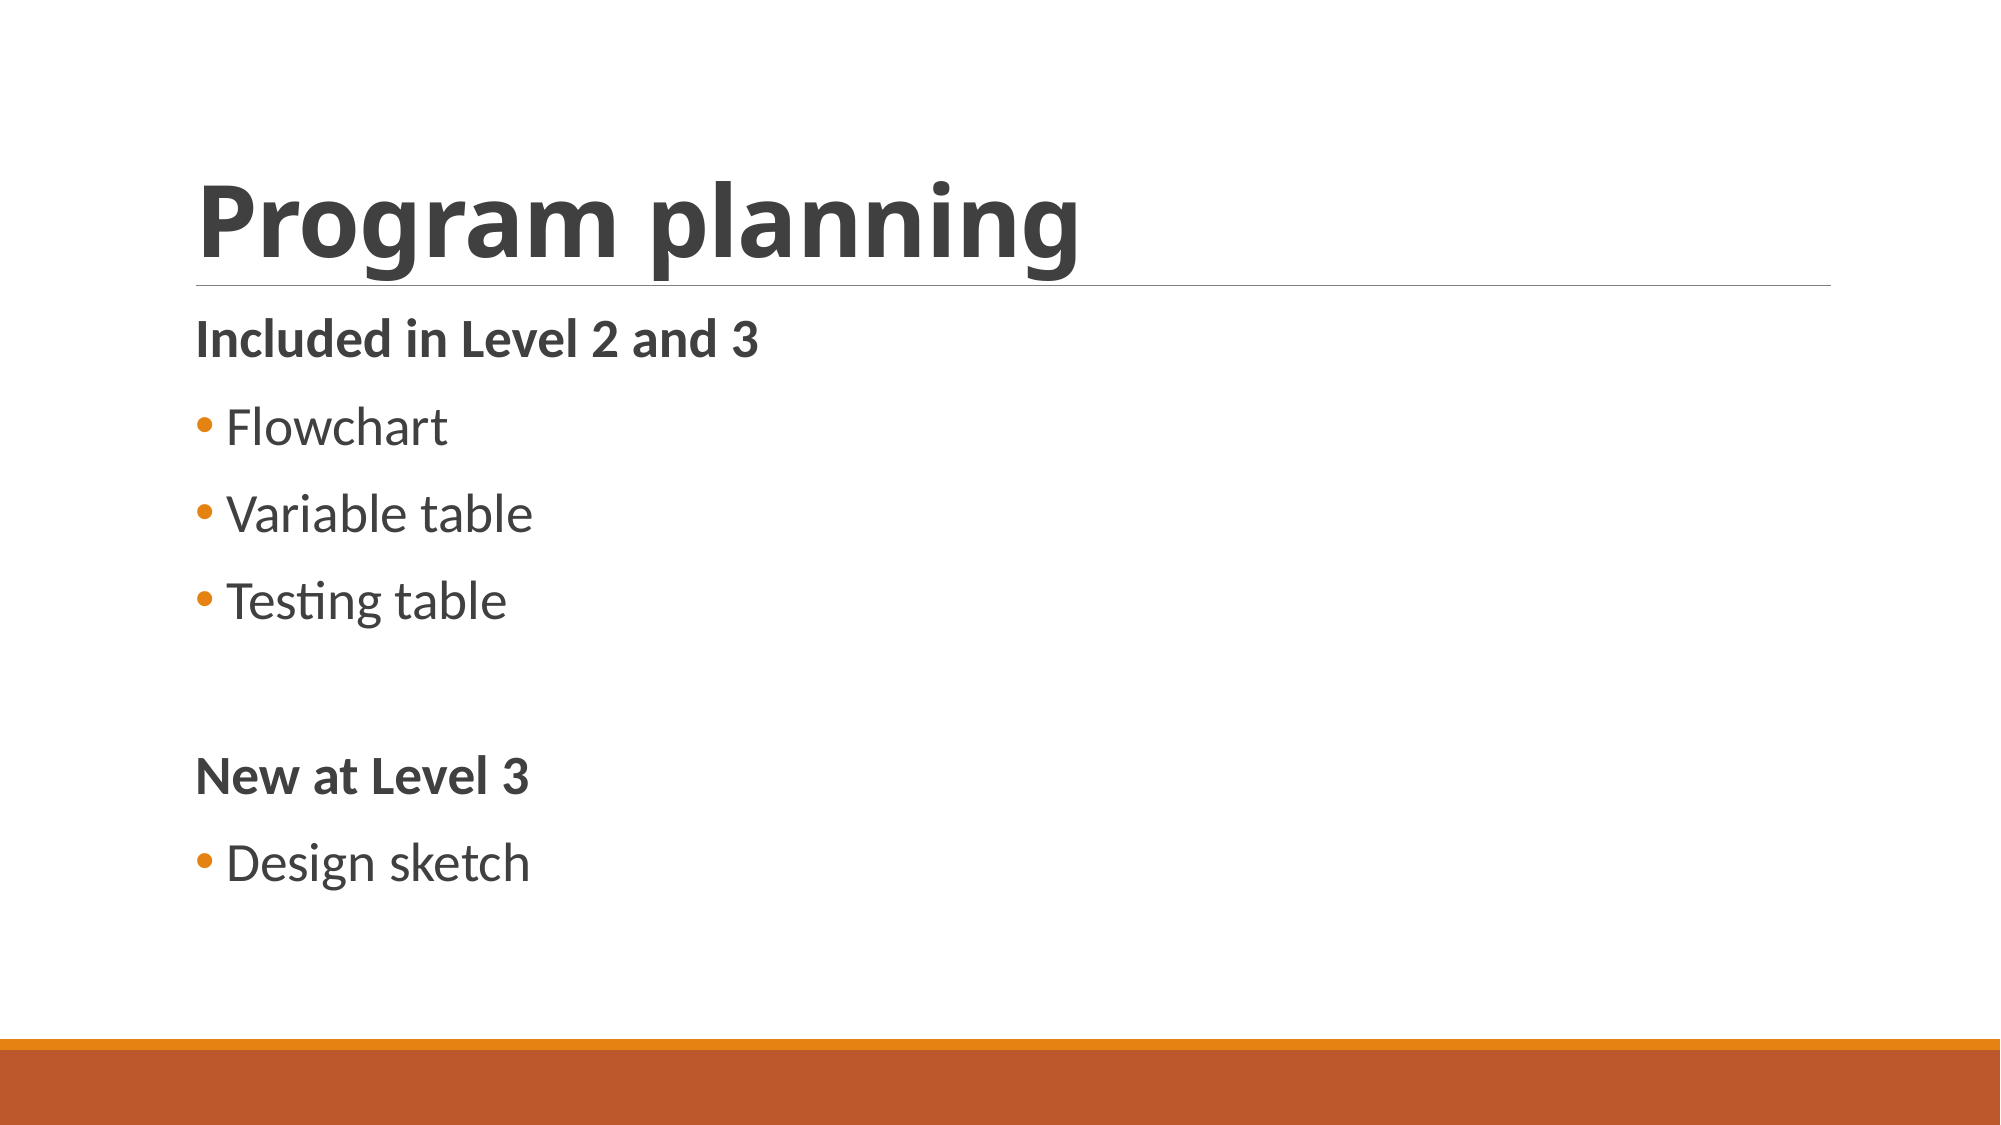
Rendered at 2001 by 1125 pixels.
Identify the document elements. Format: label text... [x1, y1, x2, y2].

title Program planning [180, 47, 1830, 285]
list Included in Level 2 and 3 Flowchart Variable table Testing table New at Level 3 Design sketch [195, 302, 1830, 906]
